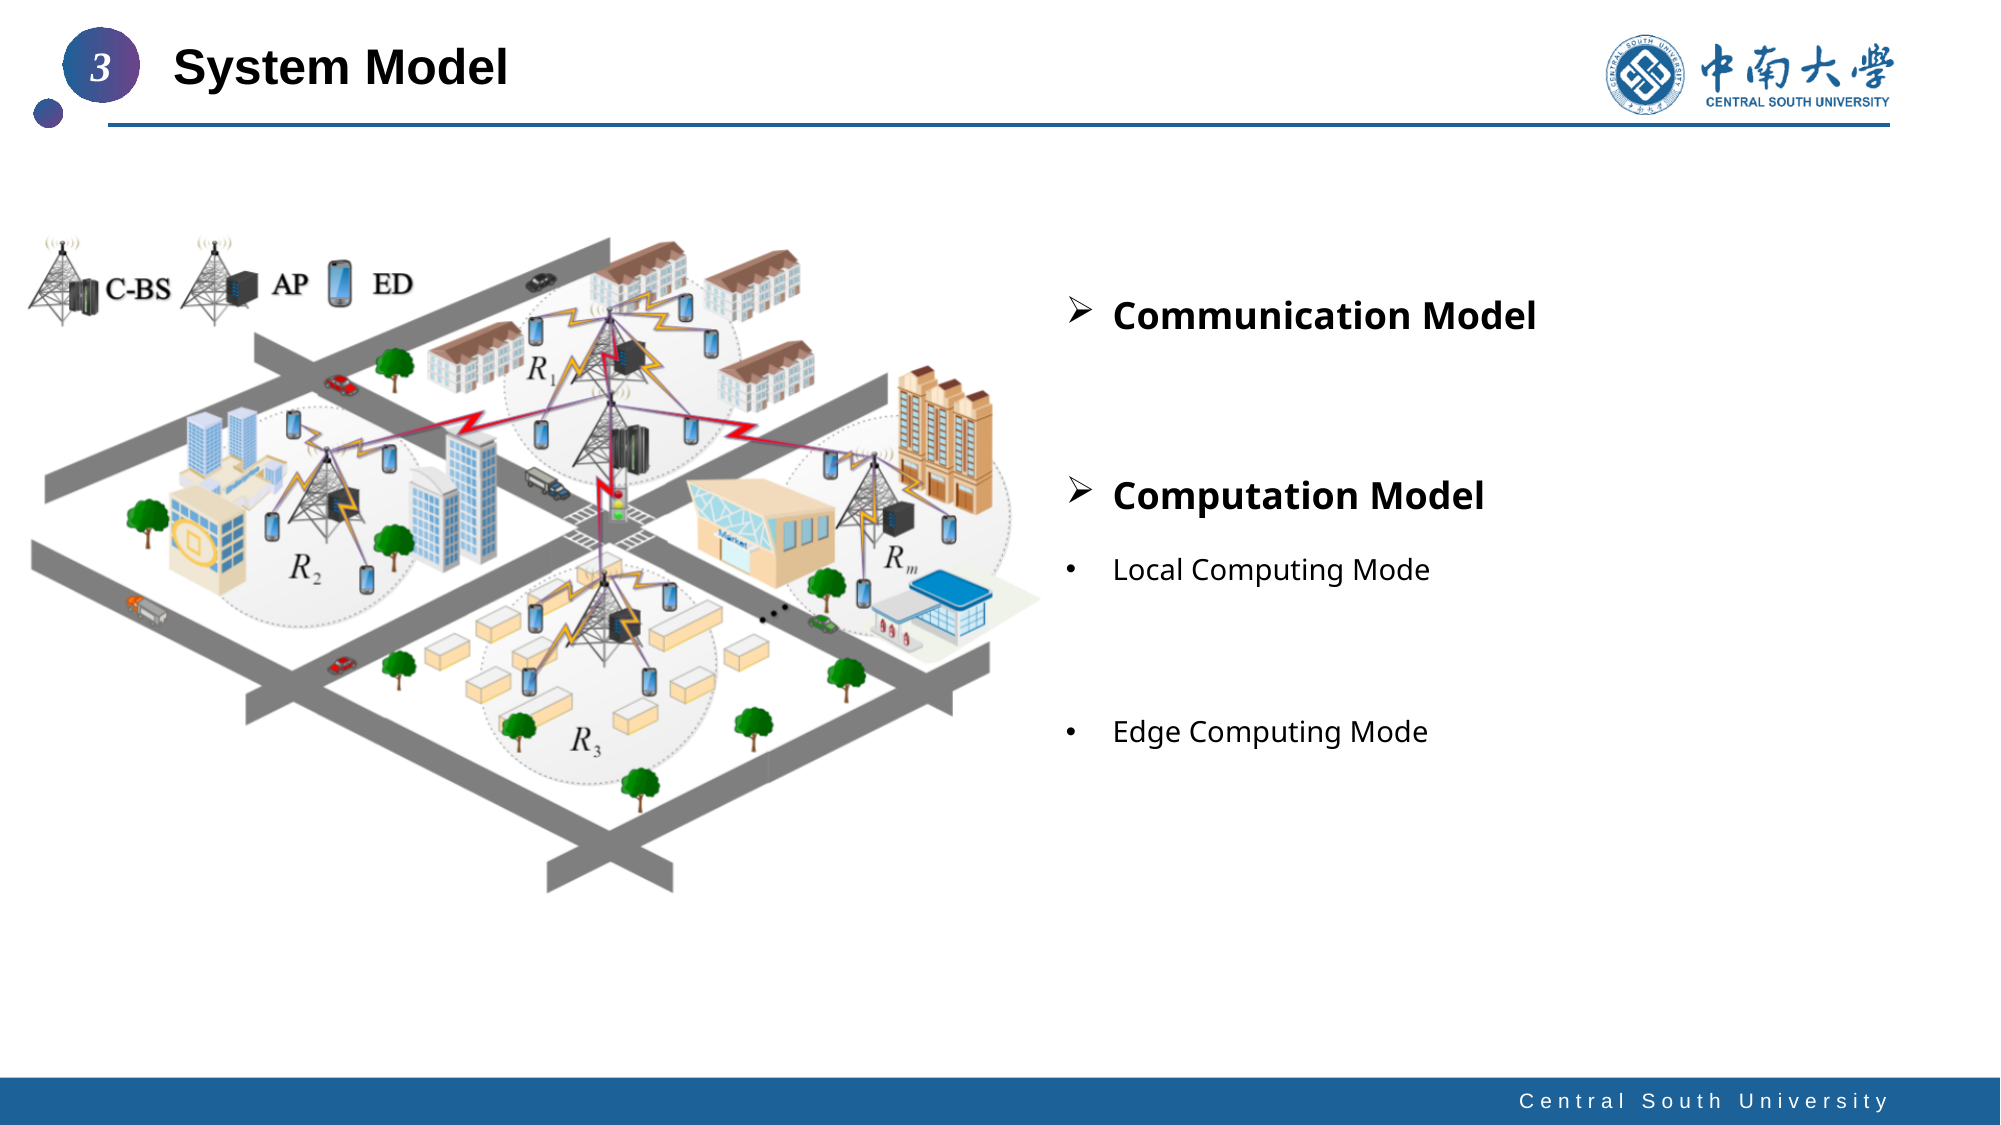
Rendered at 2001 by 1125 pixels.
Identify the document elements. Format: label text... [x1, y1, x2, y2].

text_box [33, 26, 140, 128]
picture [19, 223, 1052, 902]
text_box System Model [173, 11, 660, 103]
text_box [0, 1077, 2000, 1125]
picture [1595, 28, 1907, 121]
text_box Central South University [1504, 1080, 1902, 1120]
